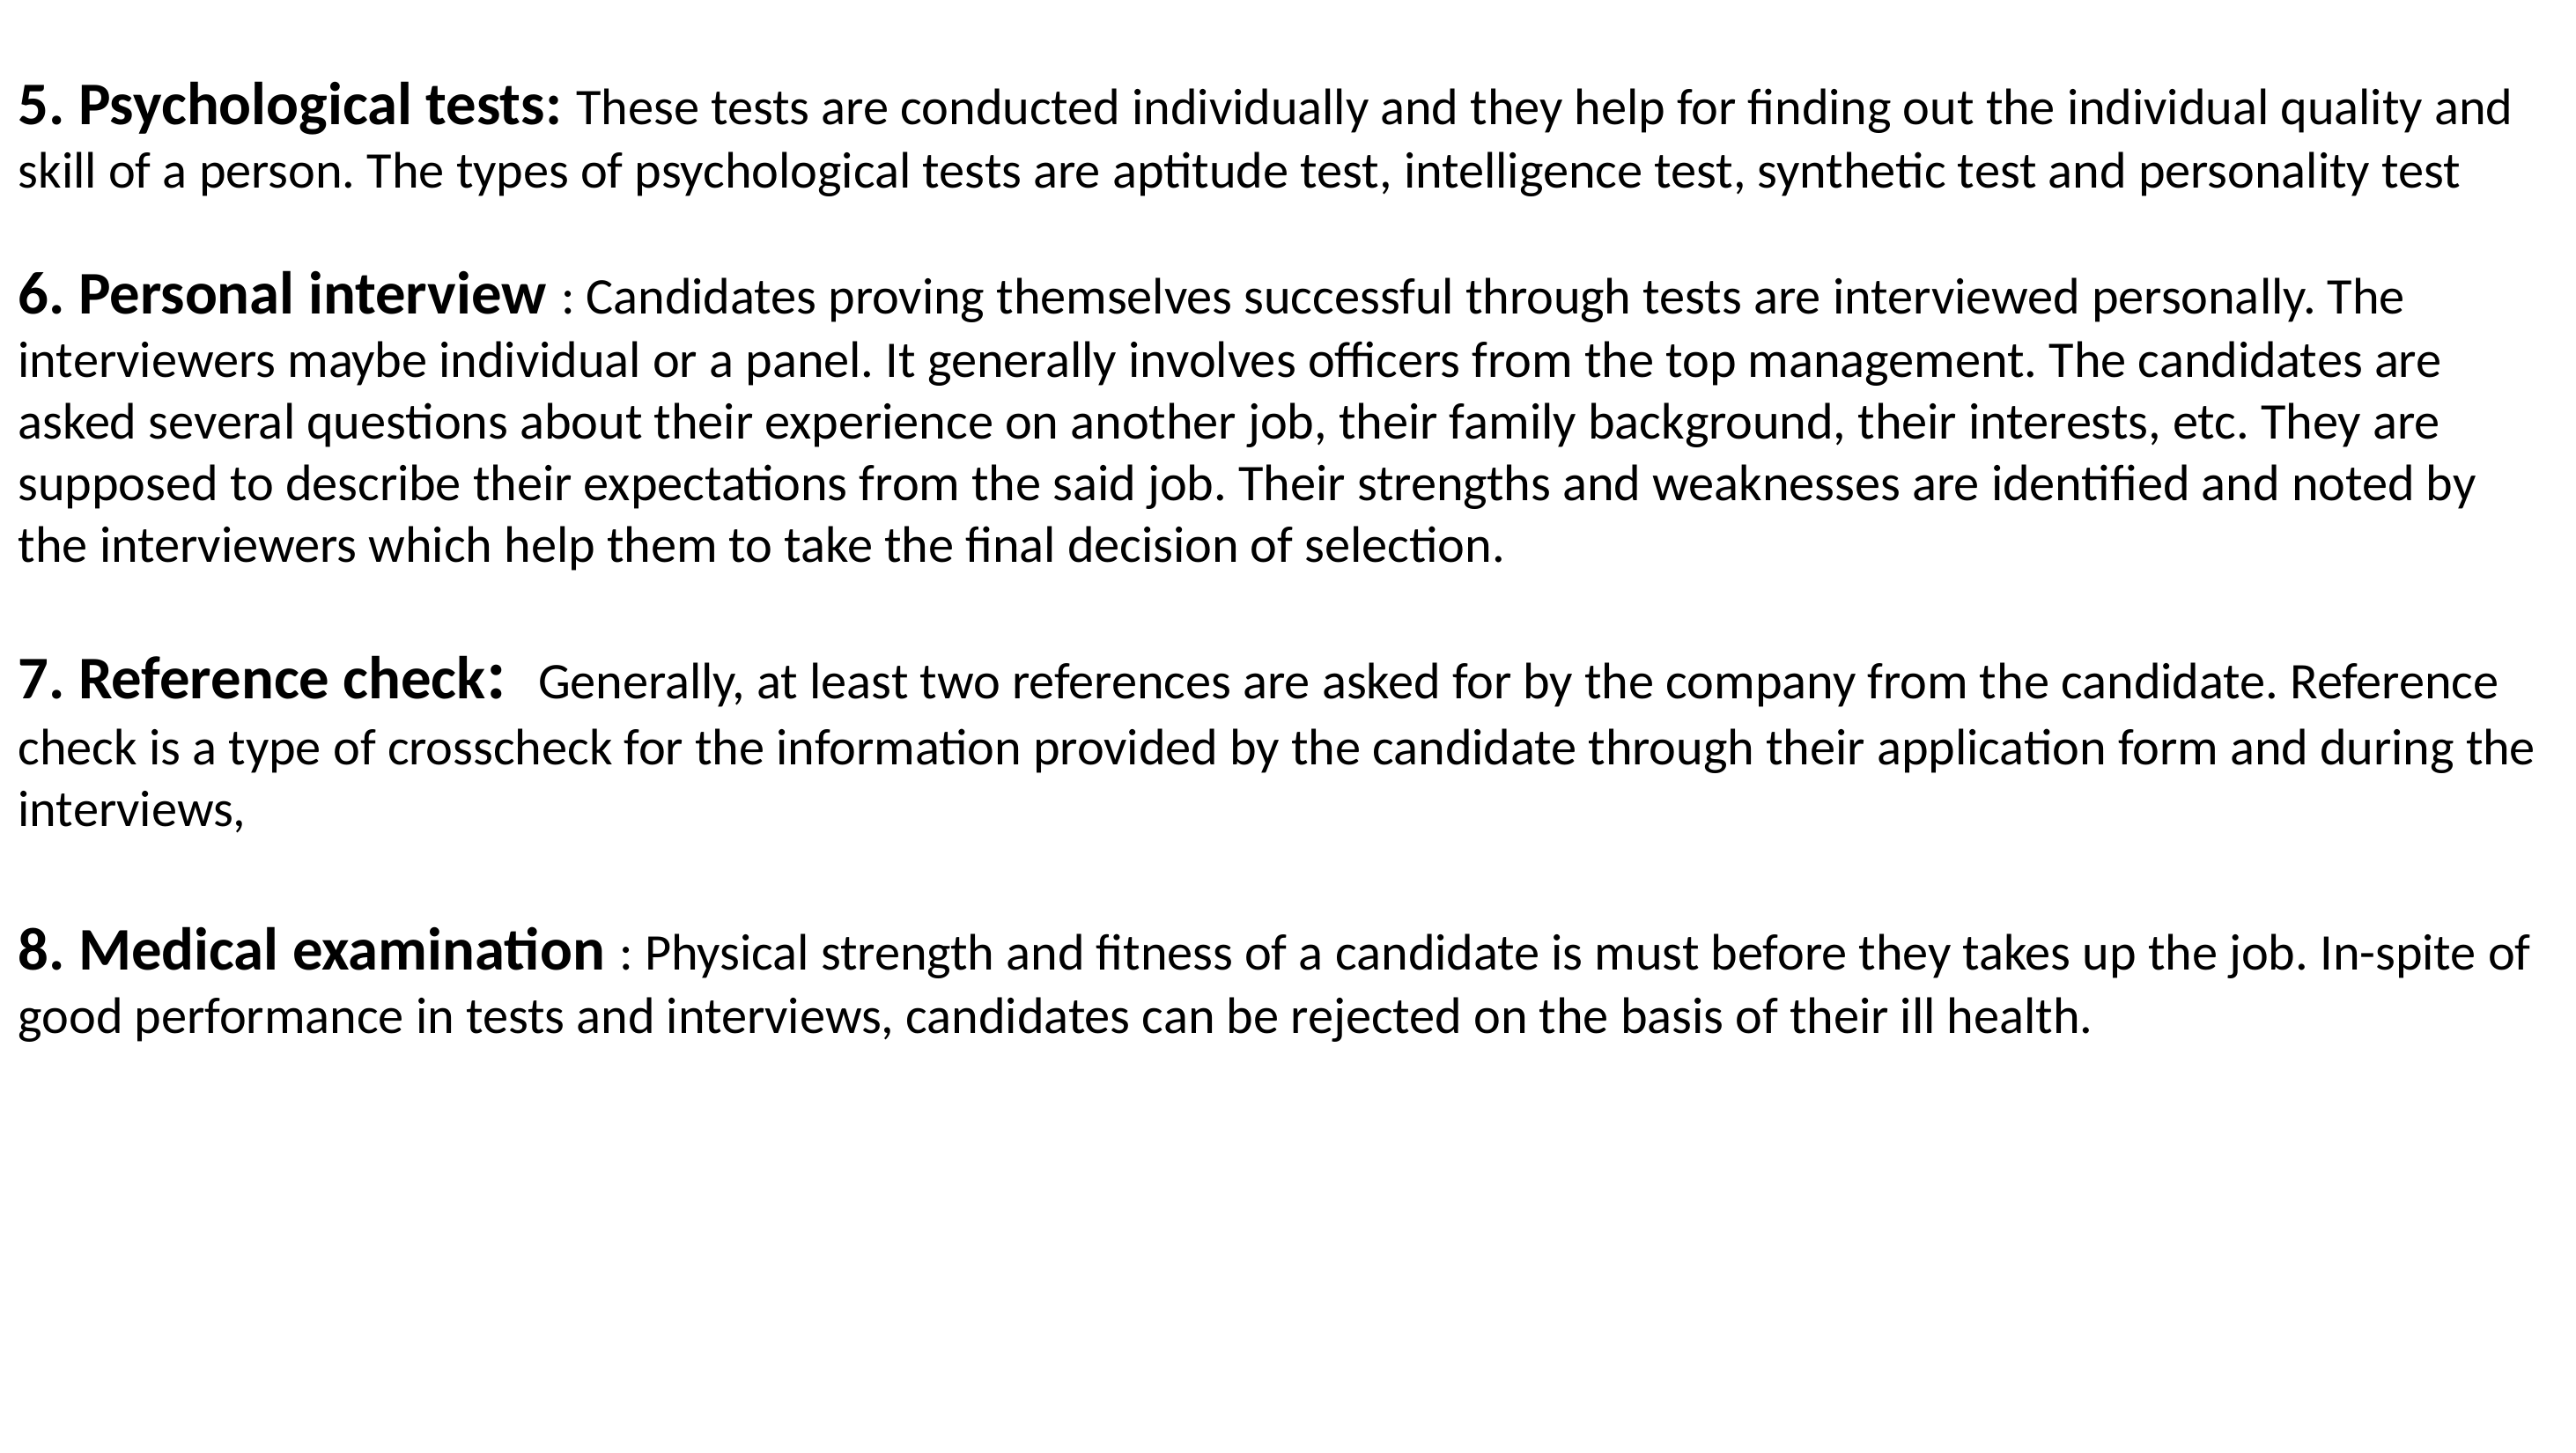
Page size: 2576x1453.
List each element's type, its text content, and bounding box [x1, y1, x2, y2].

text_box 5. Psychological tests: These tests are conducted individually and they help for finding out the individual quality and skill of a person. The types of psychological tests are aptitude test, intelligence test, synthetic test and personality test 6. Personal interview : Candidates proving themselves successful through tests are interviewed personally. The interviewers maybe individual or a panel. It generally involves officers from the top management. The candidates are asked several questions about their experience on another job, their family background, their interests, etc. They are supposed to describe their expectations from the said job. Their strengths and weaknesses are identified and noted by the interviewers which help them to take the final decision of selection. 7. Reference check: Generally, at least two references are asked for by the company from the candidate. Reference check is a type of crosscheck for the information provided by the candidate through their application form and during the interviews, 8. Medical examination : Physical strength and fitness of a candidate is must before they takes up the job. In-spite of good performance in tests and interviews, candidates can be rejected on the basis of their ill health. [0, 0, 2576, 1053]
